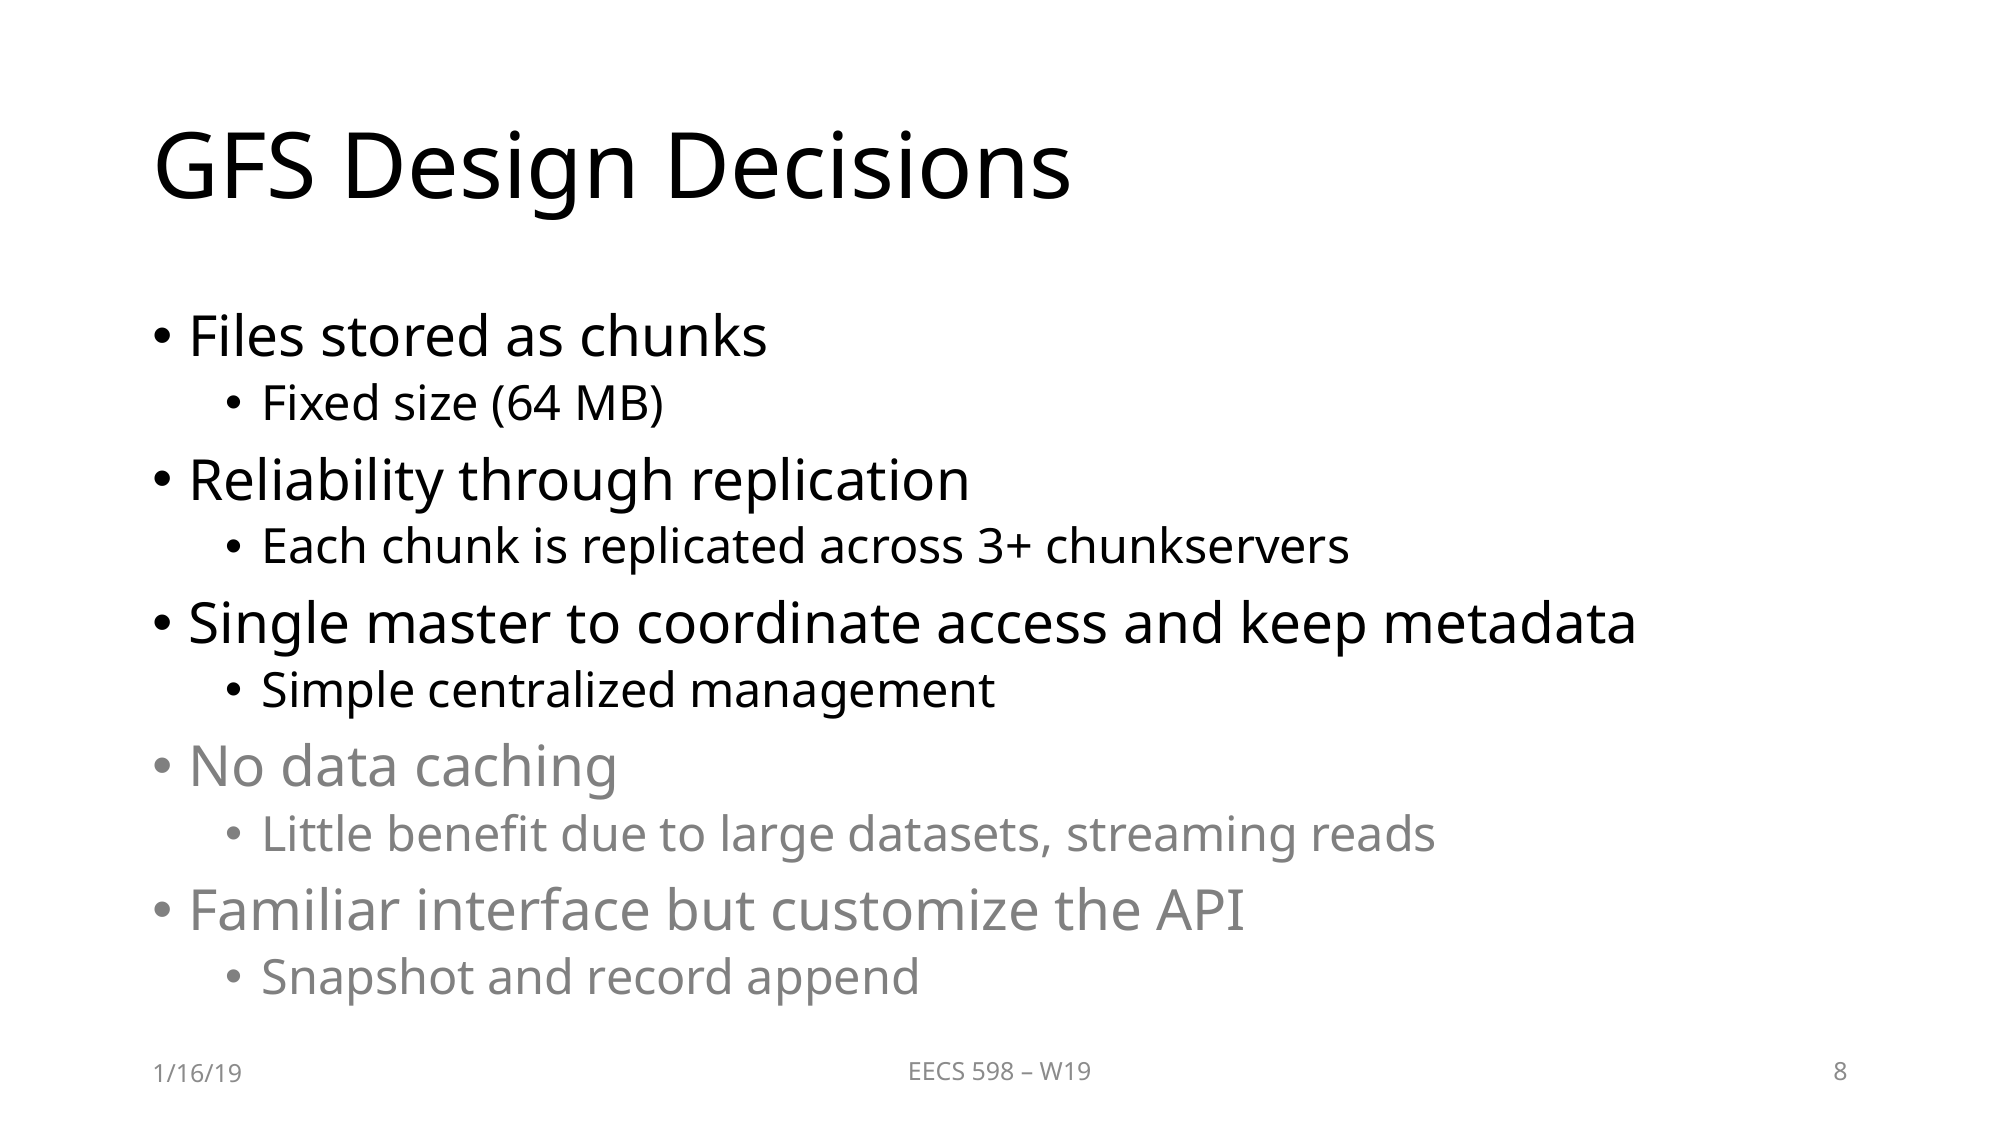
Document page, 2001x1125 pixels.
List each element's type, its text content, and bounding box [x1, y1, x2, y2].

slide_number 8 [1412, 1042, 1863, 1103]
title GFS Design Decisions [137, 59, 1863, 278]
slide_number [137, 1042, 588, 1103]
list Files stored as chunks Fixed size (64 MB) Reliability through replication Each chunk is replicated across 3+ chunkservers Single master to coordinate access and keep metadata Simple centralized management No data caching Little benefit due to large datasets, streaming reads Familiar interface but customize the API Snapshot and record append [137, 299, 1863, 1014]
footer EECS 598 – W19 [662, 1042, 1338, 1103]
